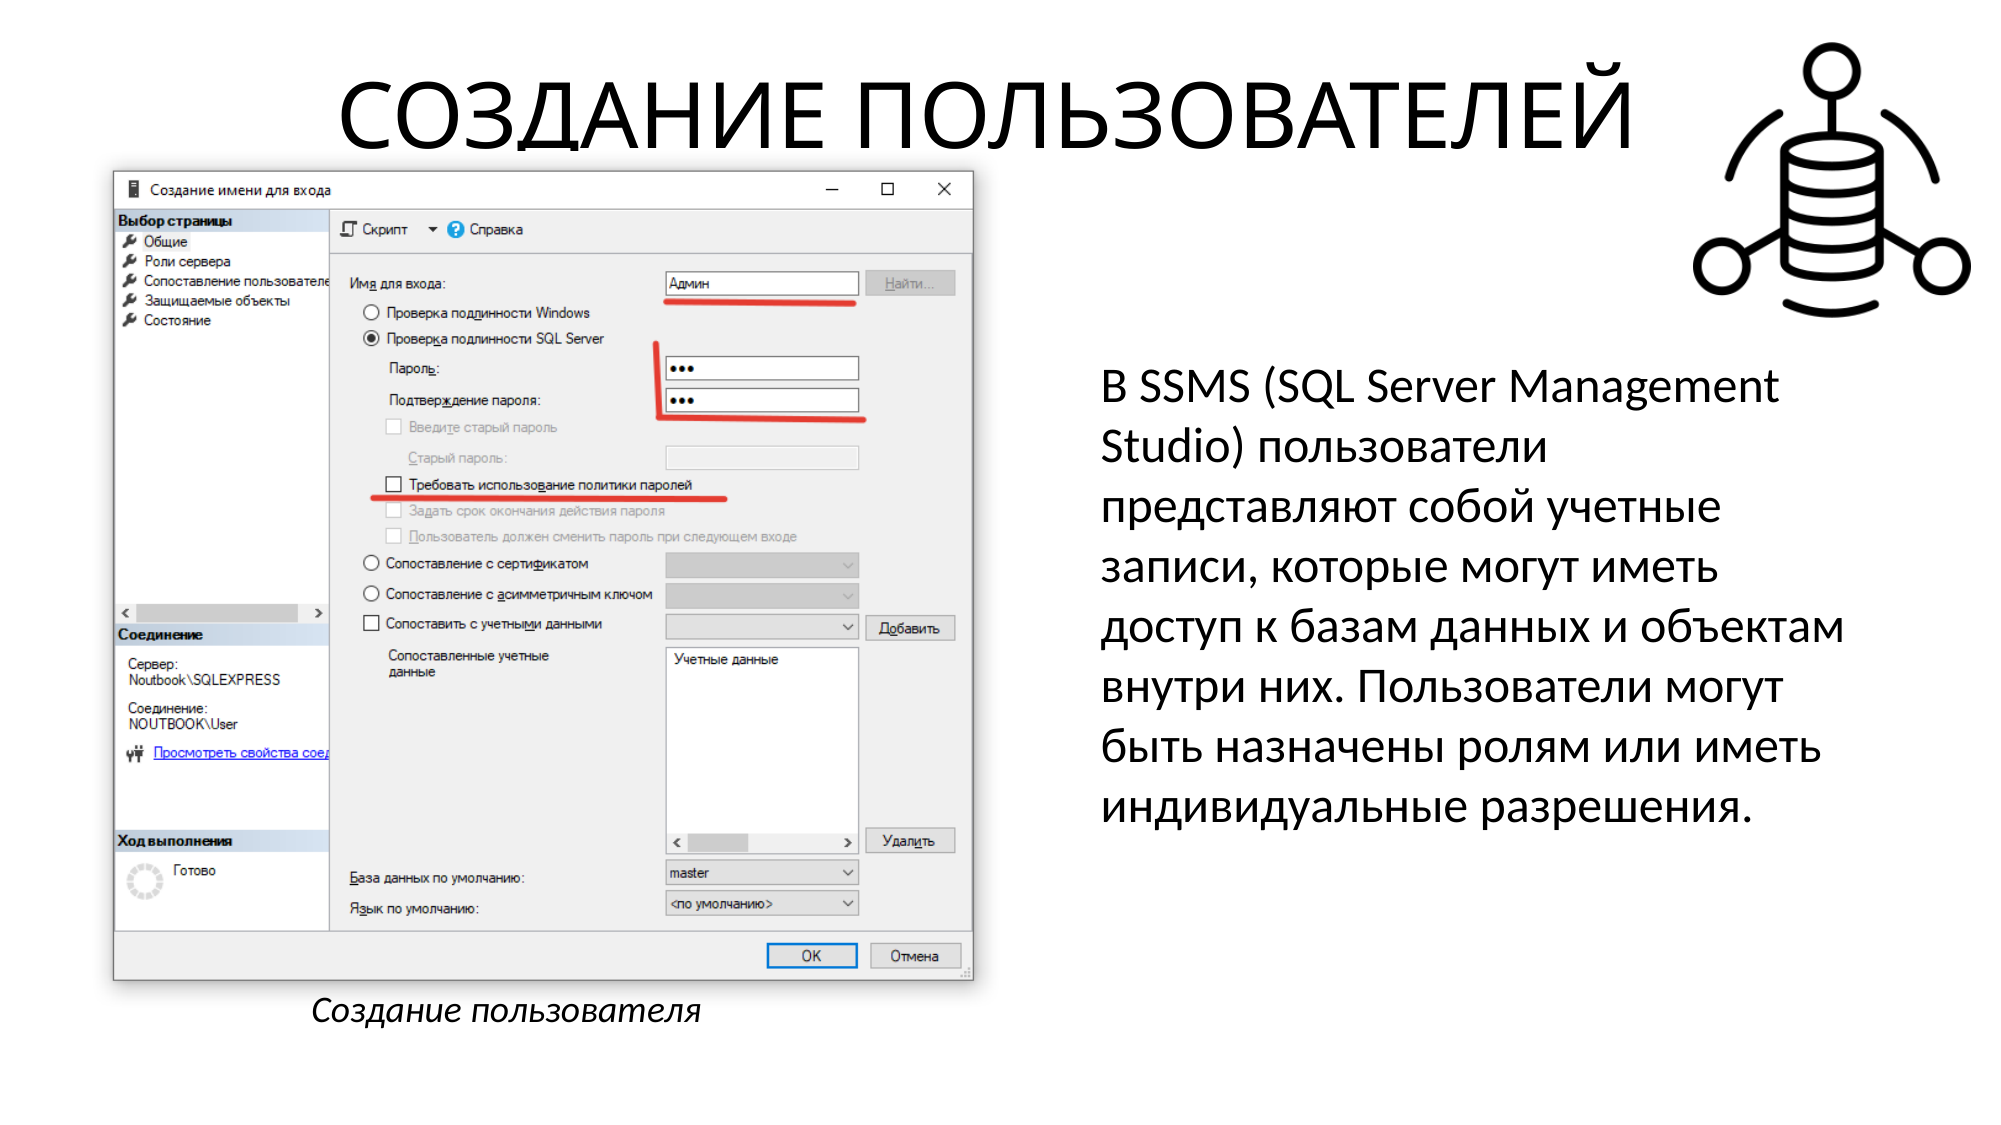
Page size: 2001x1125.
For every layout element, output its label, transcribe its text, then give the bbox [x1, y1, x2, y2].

text_box Создание пользователя [296, 1009, 733, 1038]
picture [92, 151, 1000, 1009]
text_box В SSMS (SQL Server Management Studio) пользователи представляют собой учетные записи, которые могут иметь доступ к базам данных и объектам внутри них. Пользователи могут быть назначены ролям или иметь индивидуальные разрешения. [1085, 345, 1863, 841]
picture [1693, 41, 1971, 319]
title СОЗДАНИЕ ПОЛЬЗОВАТЕЛЕЙ [137, 59, 1693, 278]
